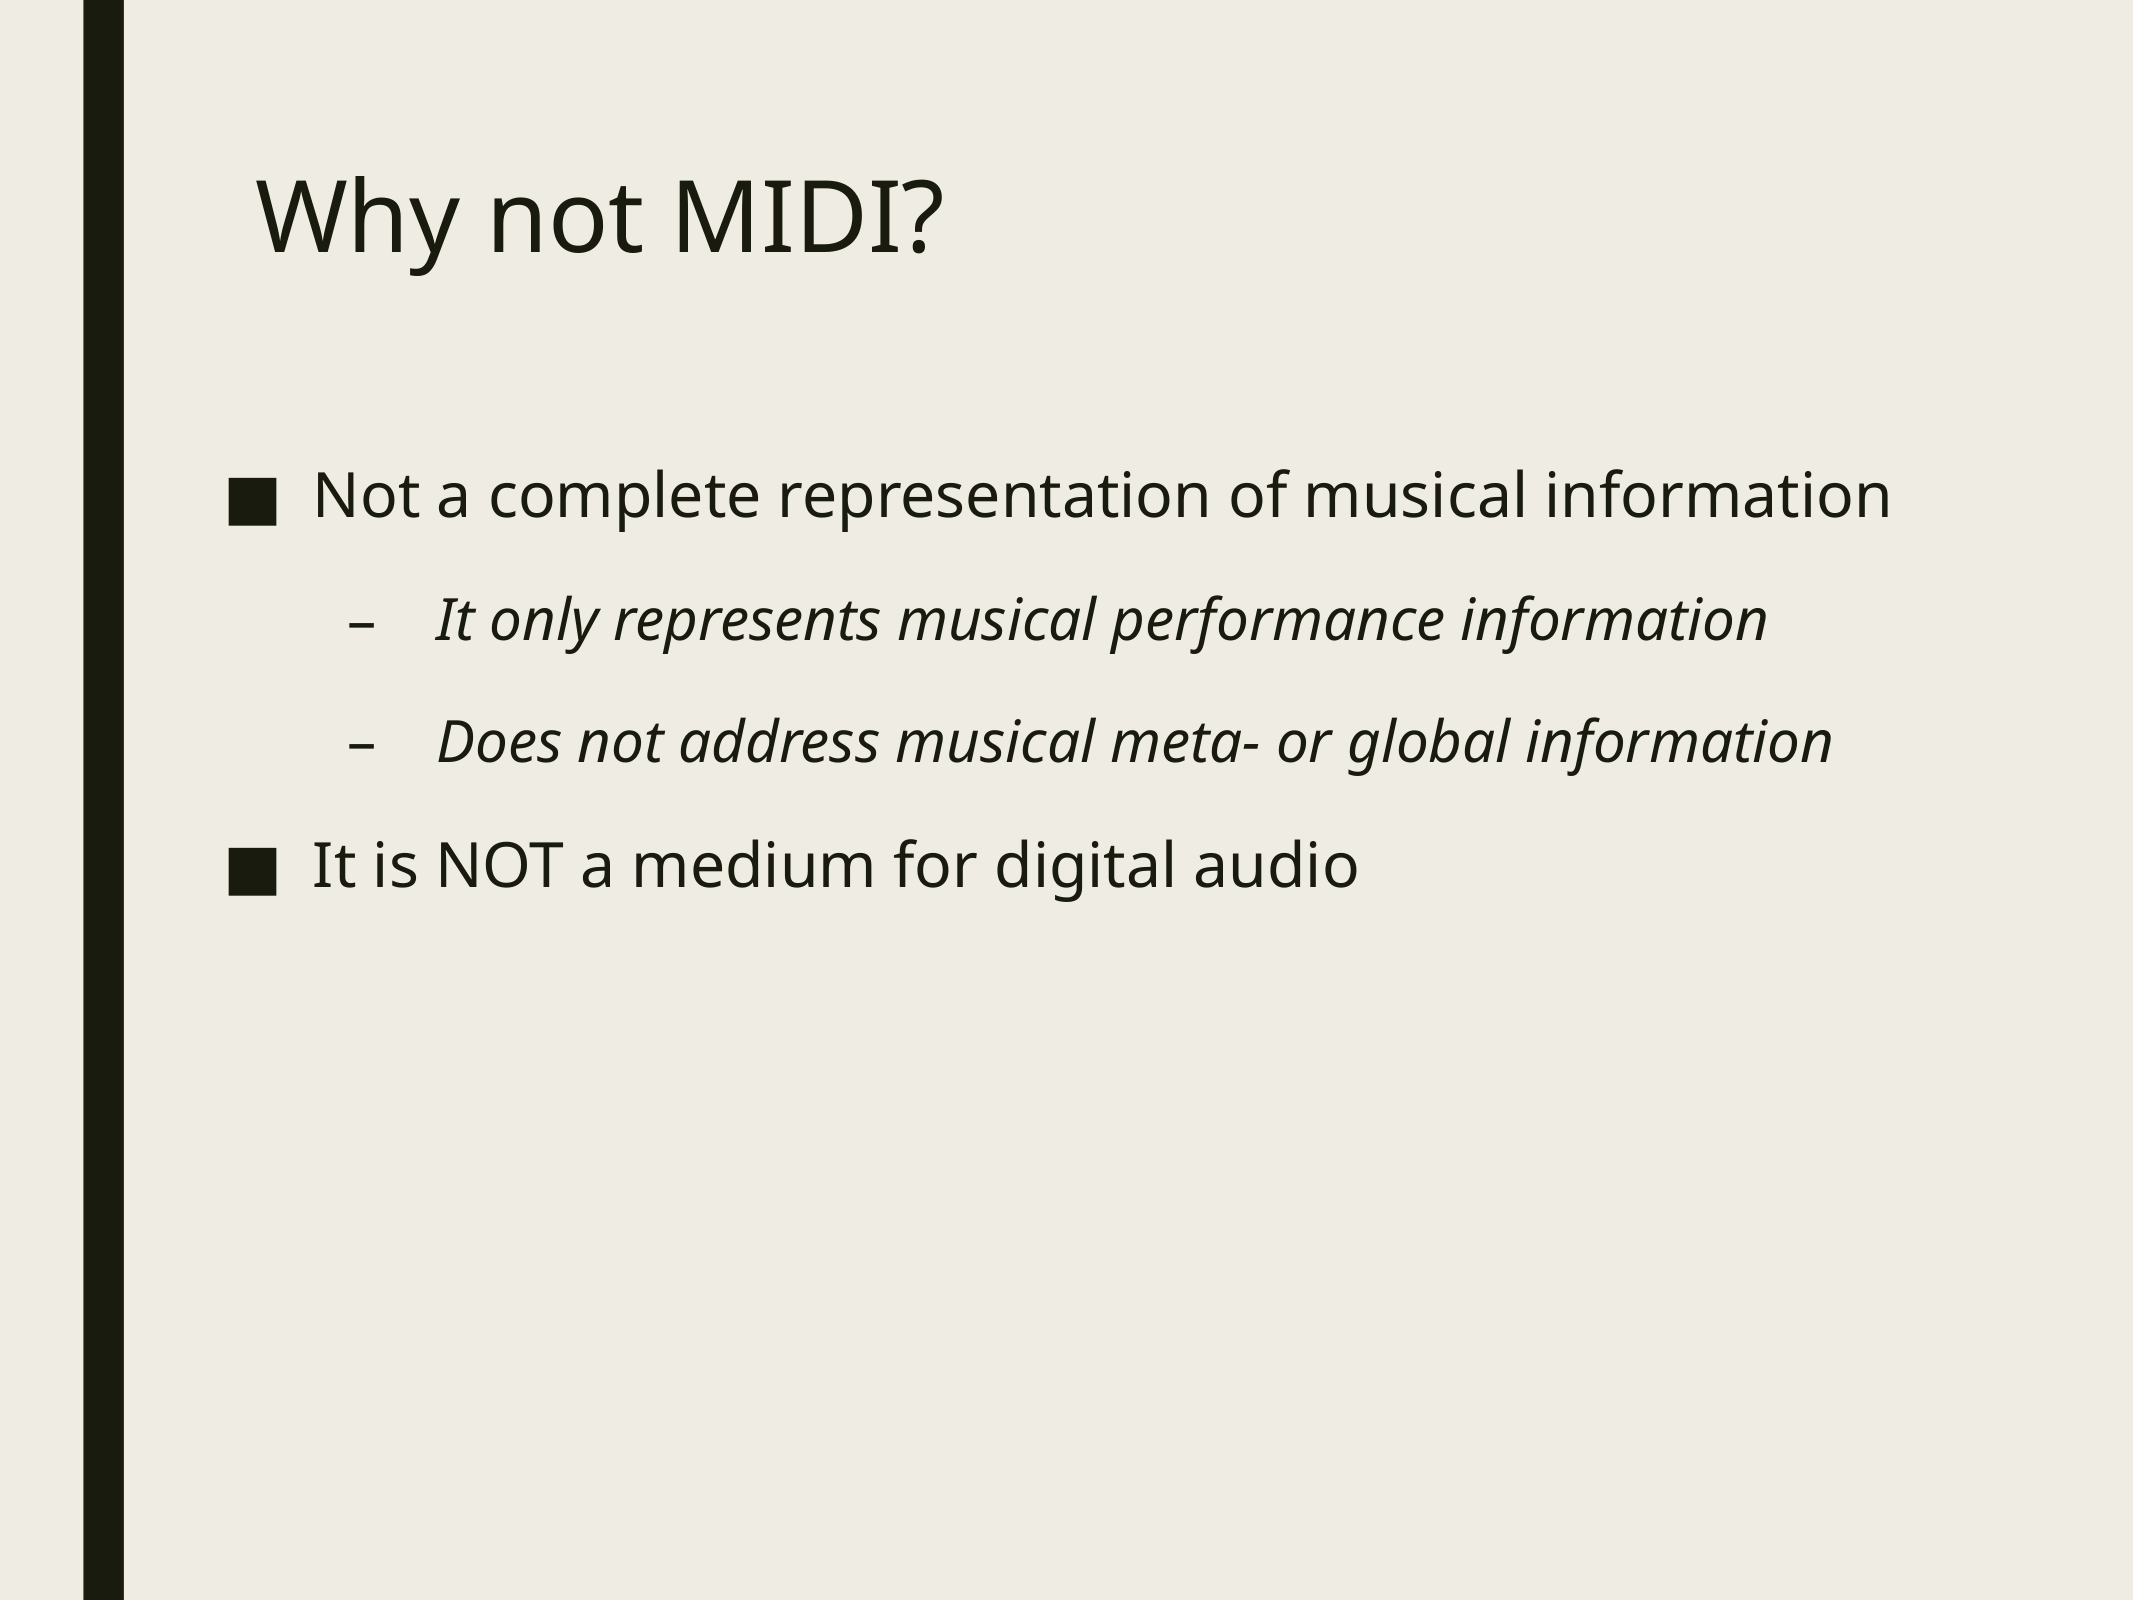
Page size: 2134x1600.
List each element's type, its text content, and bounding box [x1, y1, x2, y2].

list Not a complete representation of musical information It only represents musical performance information Does not address musical meta- or global information It is NOT a medium for digital audio [208, 454, 1925, 1392]
title Why not MIDI? [240, 159, 1920, 454]
